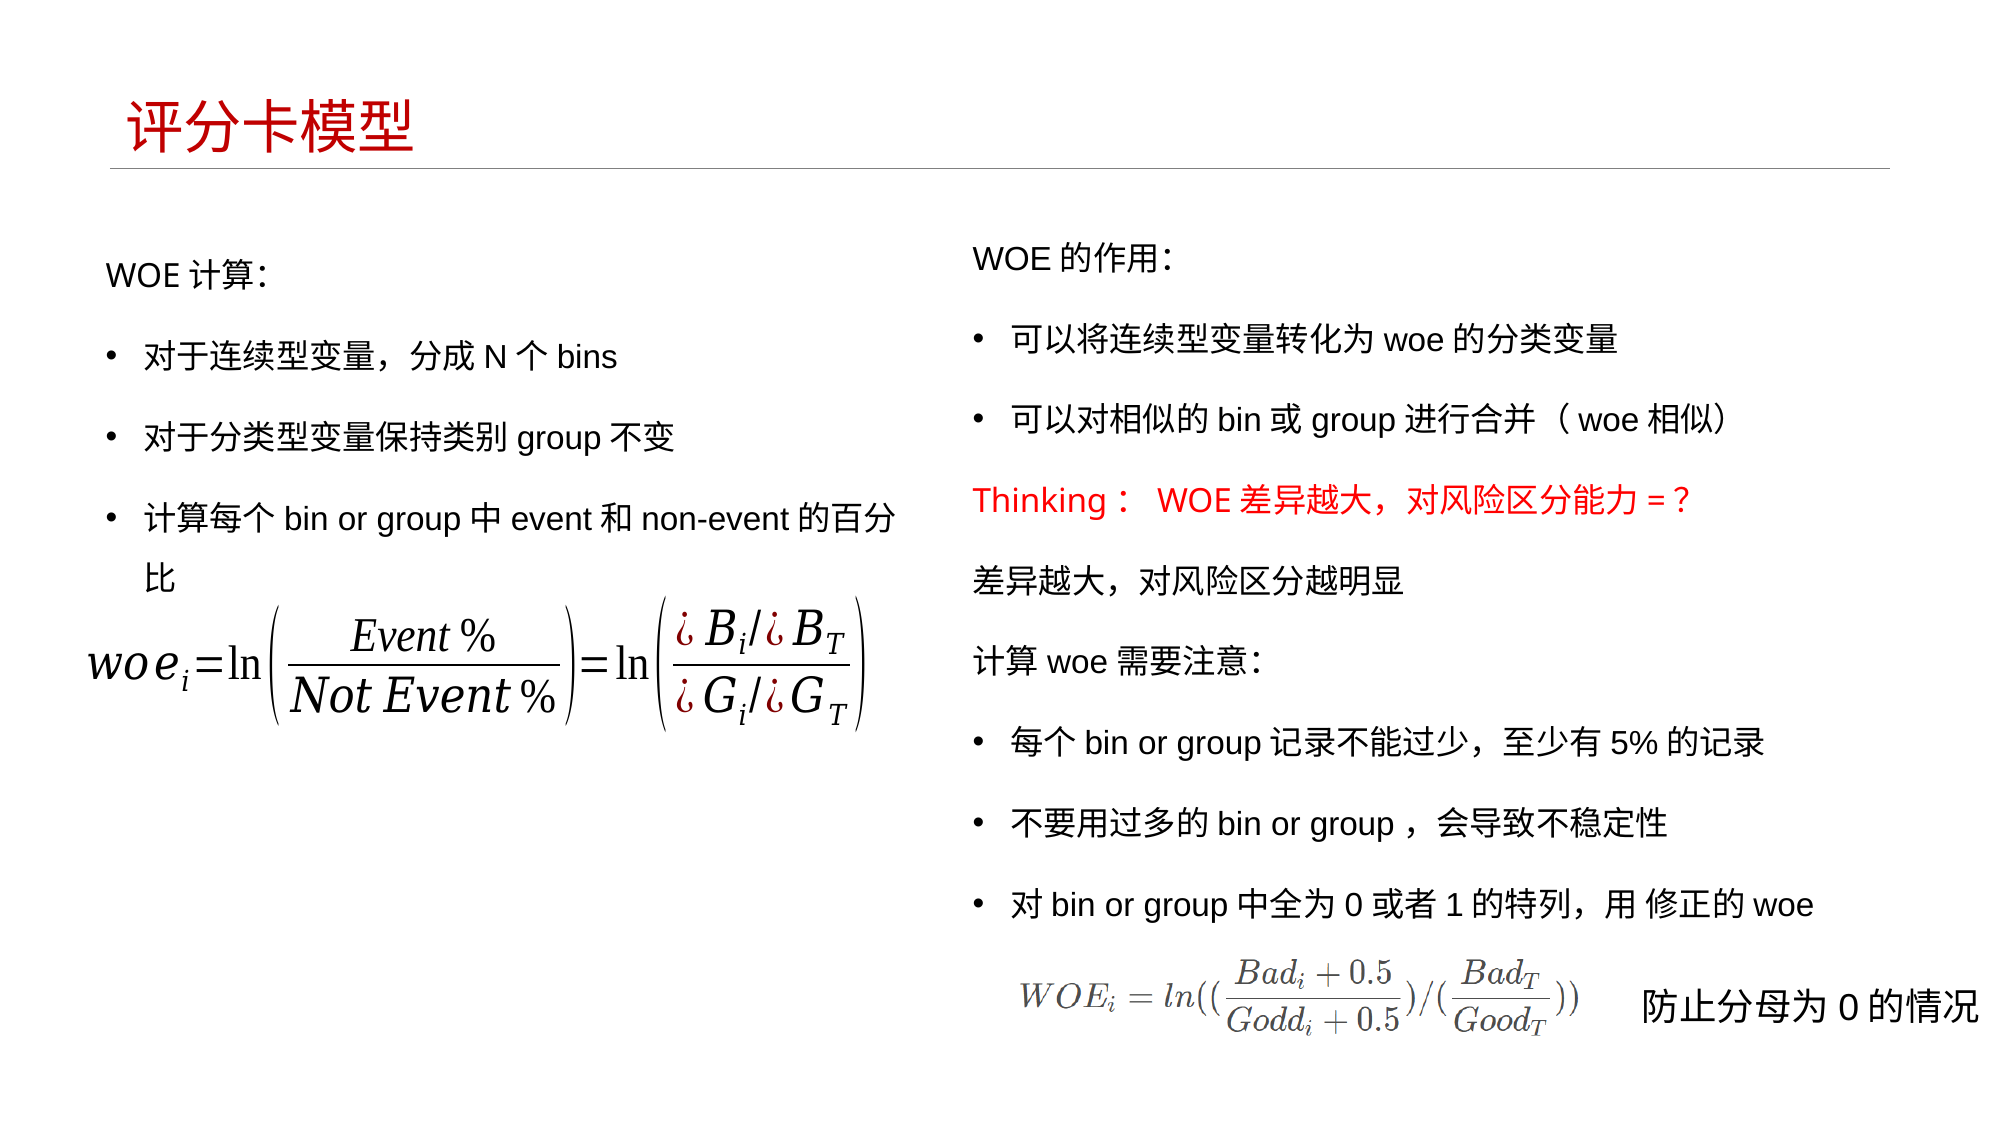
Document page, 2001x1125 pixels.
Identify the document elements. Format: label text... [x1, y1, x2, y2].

text_box 防止分母为0的情况 [1629, 975, 2000, 1036]
text_box WOE计算： 对于连续型变量，分成N个bins 对于分类型变量保持类别group不变 计算每个bin or group中event和non-event的百分比 [98, 227, 918, 940]
text_box WOE的作用： 可以将连续型变量转化为woe的分类变量 可以对相似的bin或group进行合并（woe相似） Thinking：WOE差异越大，对风险区分能力=？ 差异越大，对风险区分越明显 计算woe需要注意： 每个bin or group记录不能过少，至少有5%的记录 不要用过多的bin or group，会导致不稳定性 对bin or group中全为0或者1的特列，用 修正的woe [965, 209, 1885, 922]
picture [999, 936, 1629, 1047]
title 评分卡模型 [109, 0, 1890, 169]
